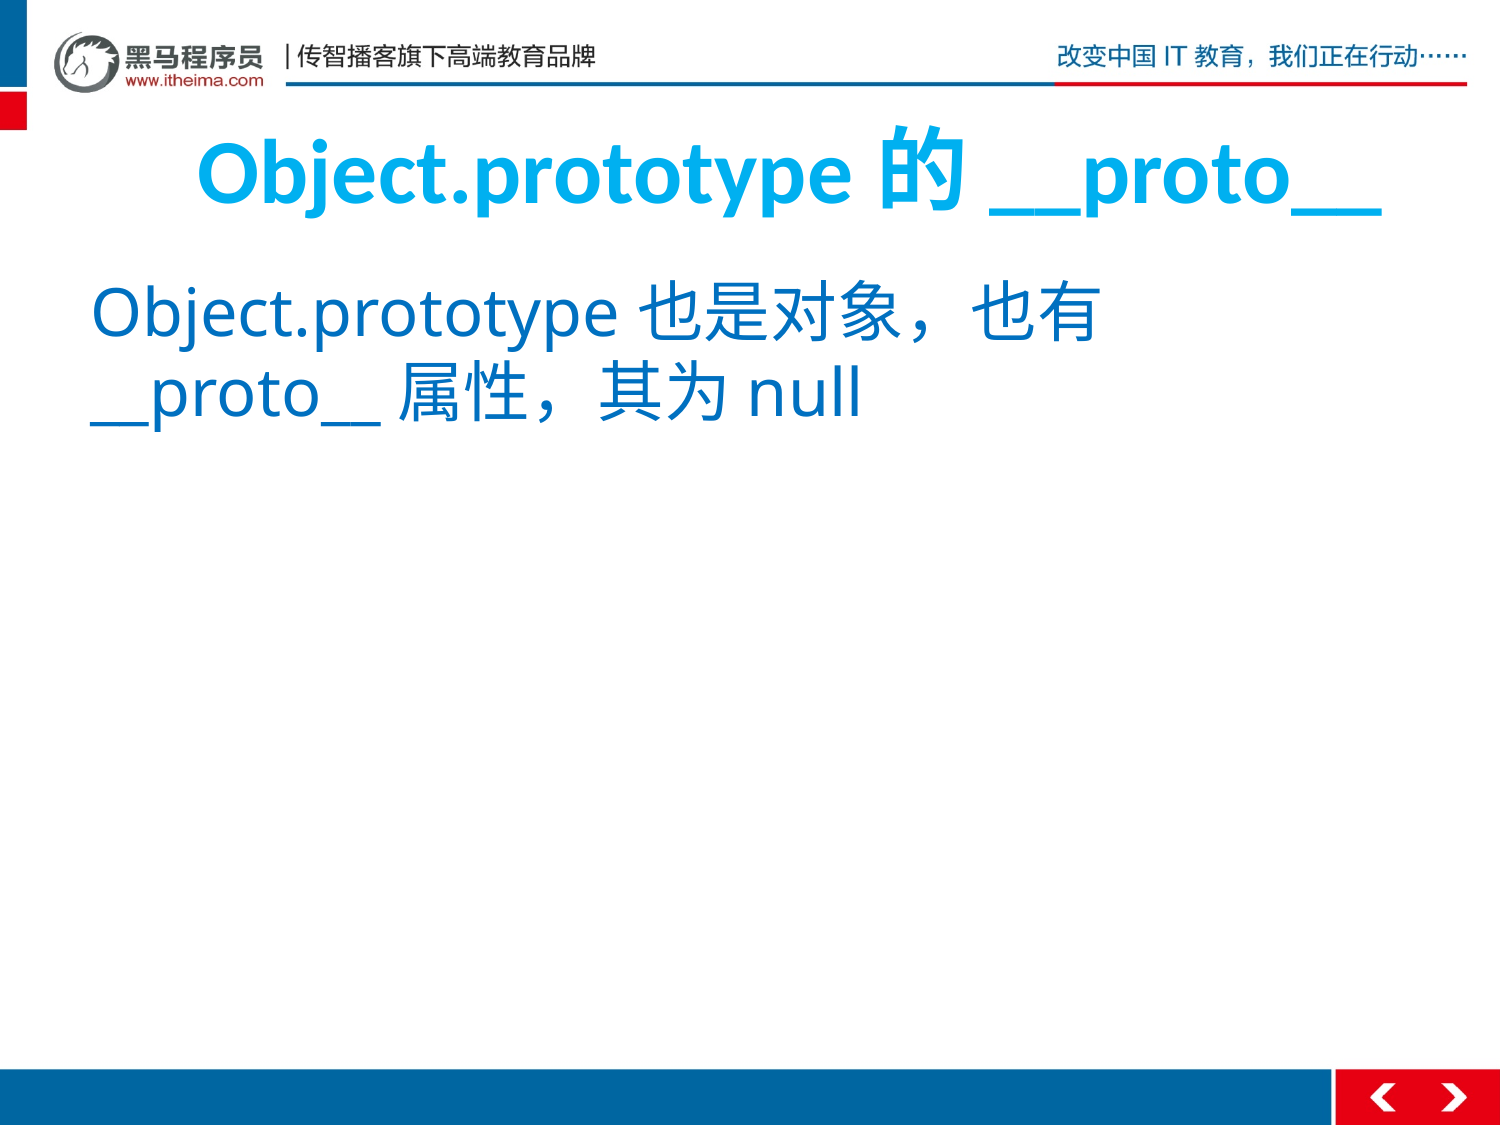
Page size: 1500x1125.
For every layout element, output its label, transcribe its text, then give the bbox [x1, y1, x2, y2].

picture [0, 0, 1500, 1125]
title Object.prototype的__proto__ [135, 101, 1445, 233]
subtitle Object.prototype也是对象，也有__proto__属性，其为null [75, 262, 1425, 1005]
